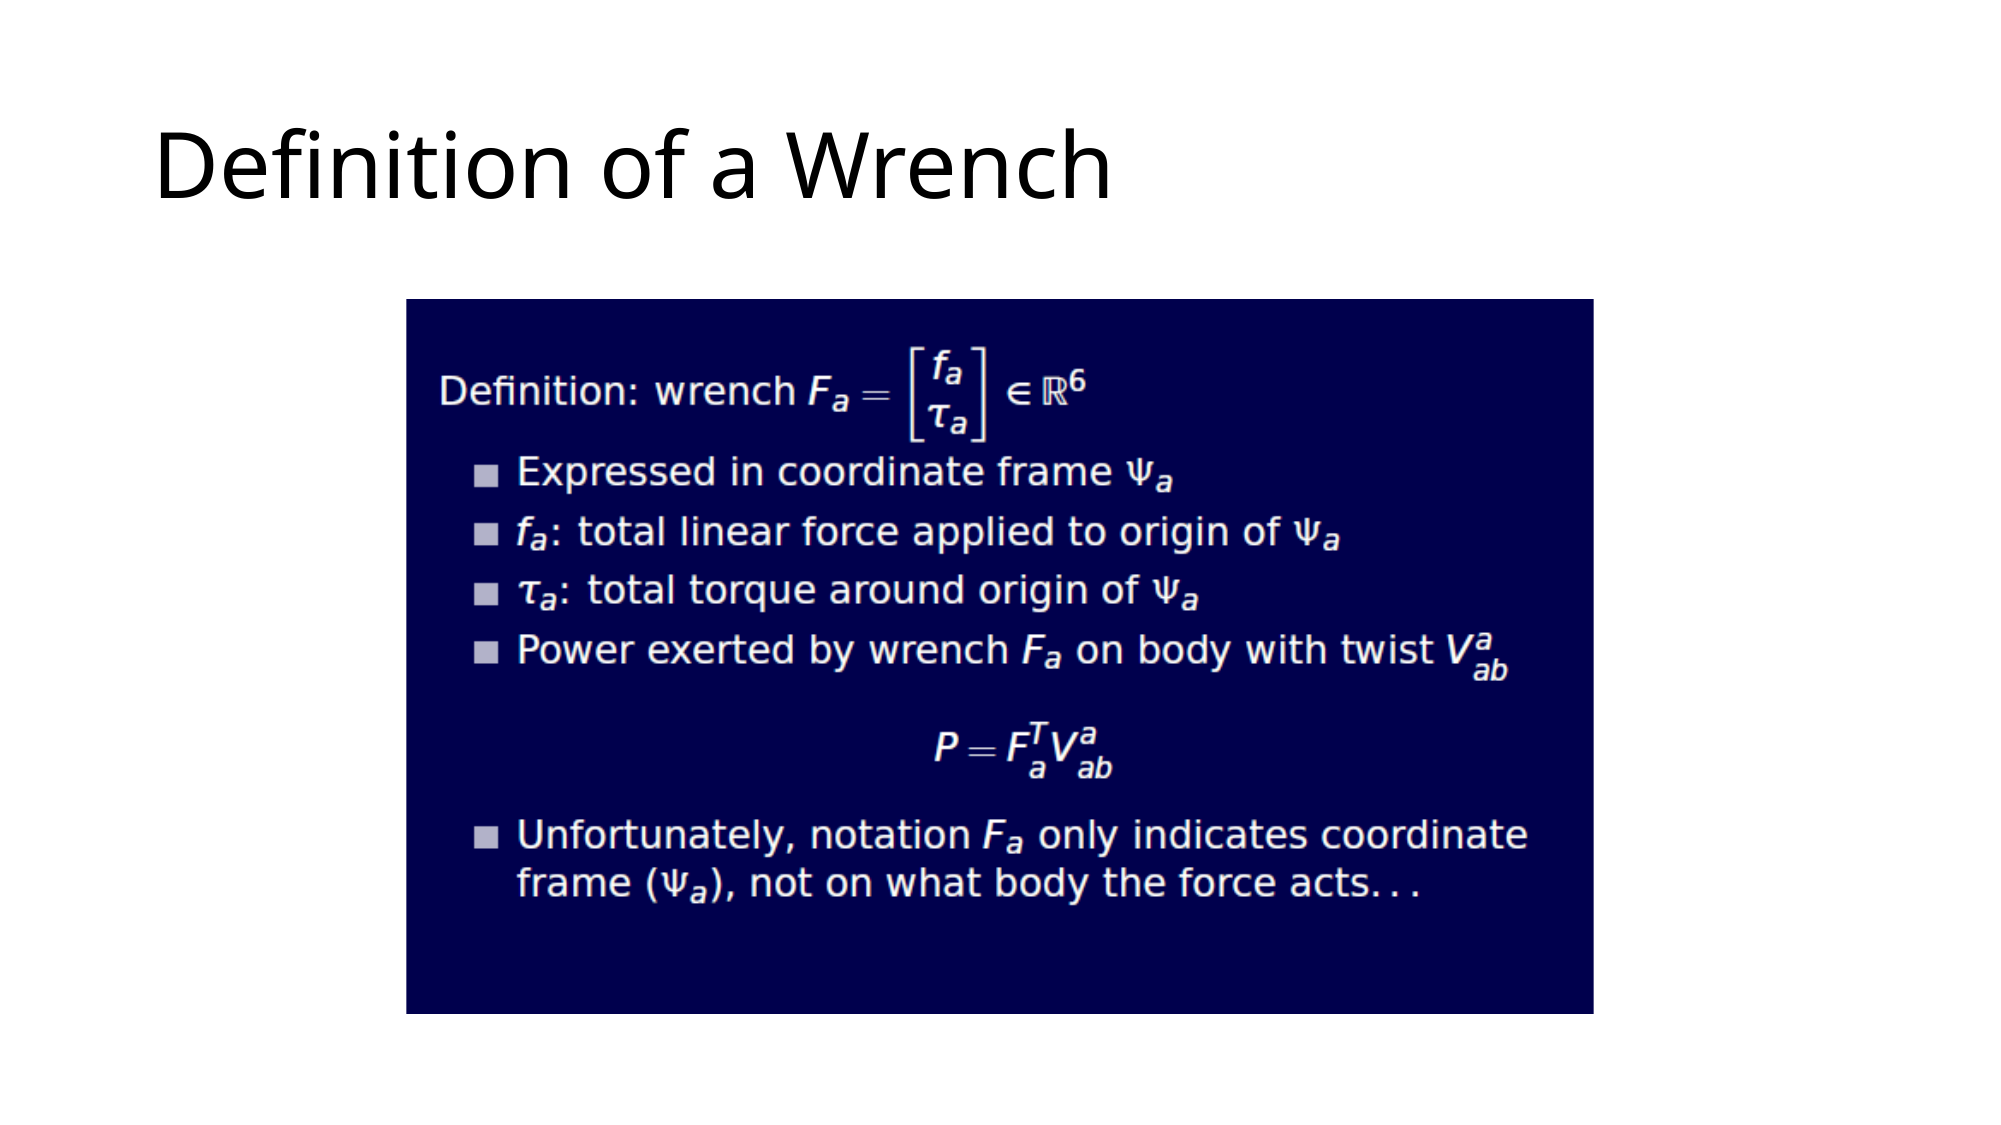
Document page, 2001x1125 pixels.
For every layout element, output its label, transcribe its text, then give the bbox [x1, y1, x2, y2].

title Definition of a Wrench [137, 59, 1863, 278]
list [406, 299, 1594, 1014]
